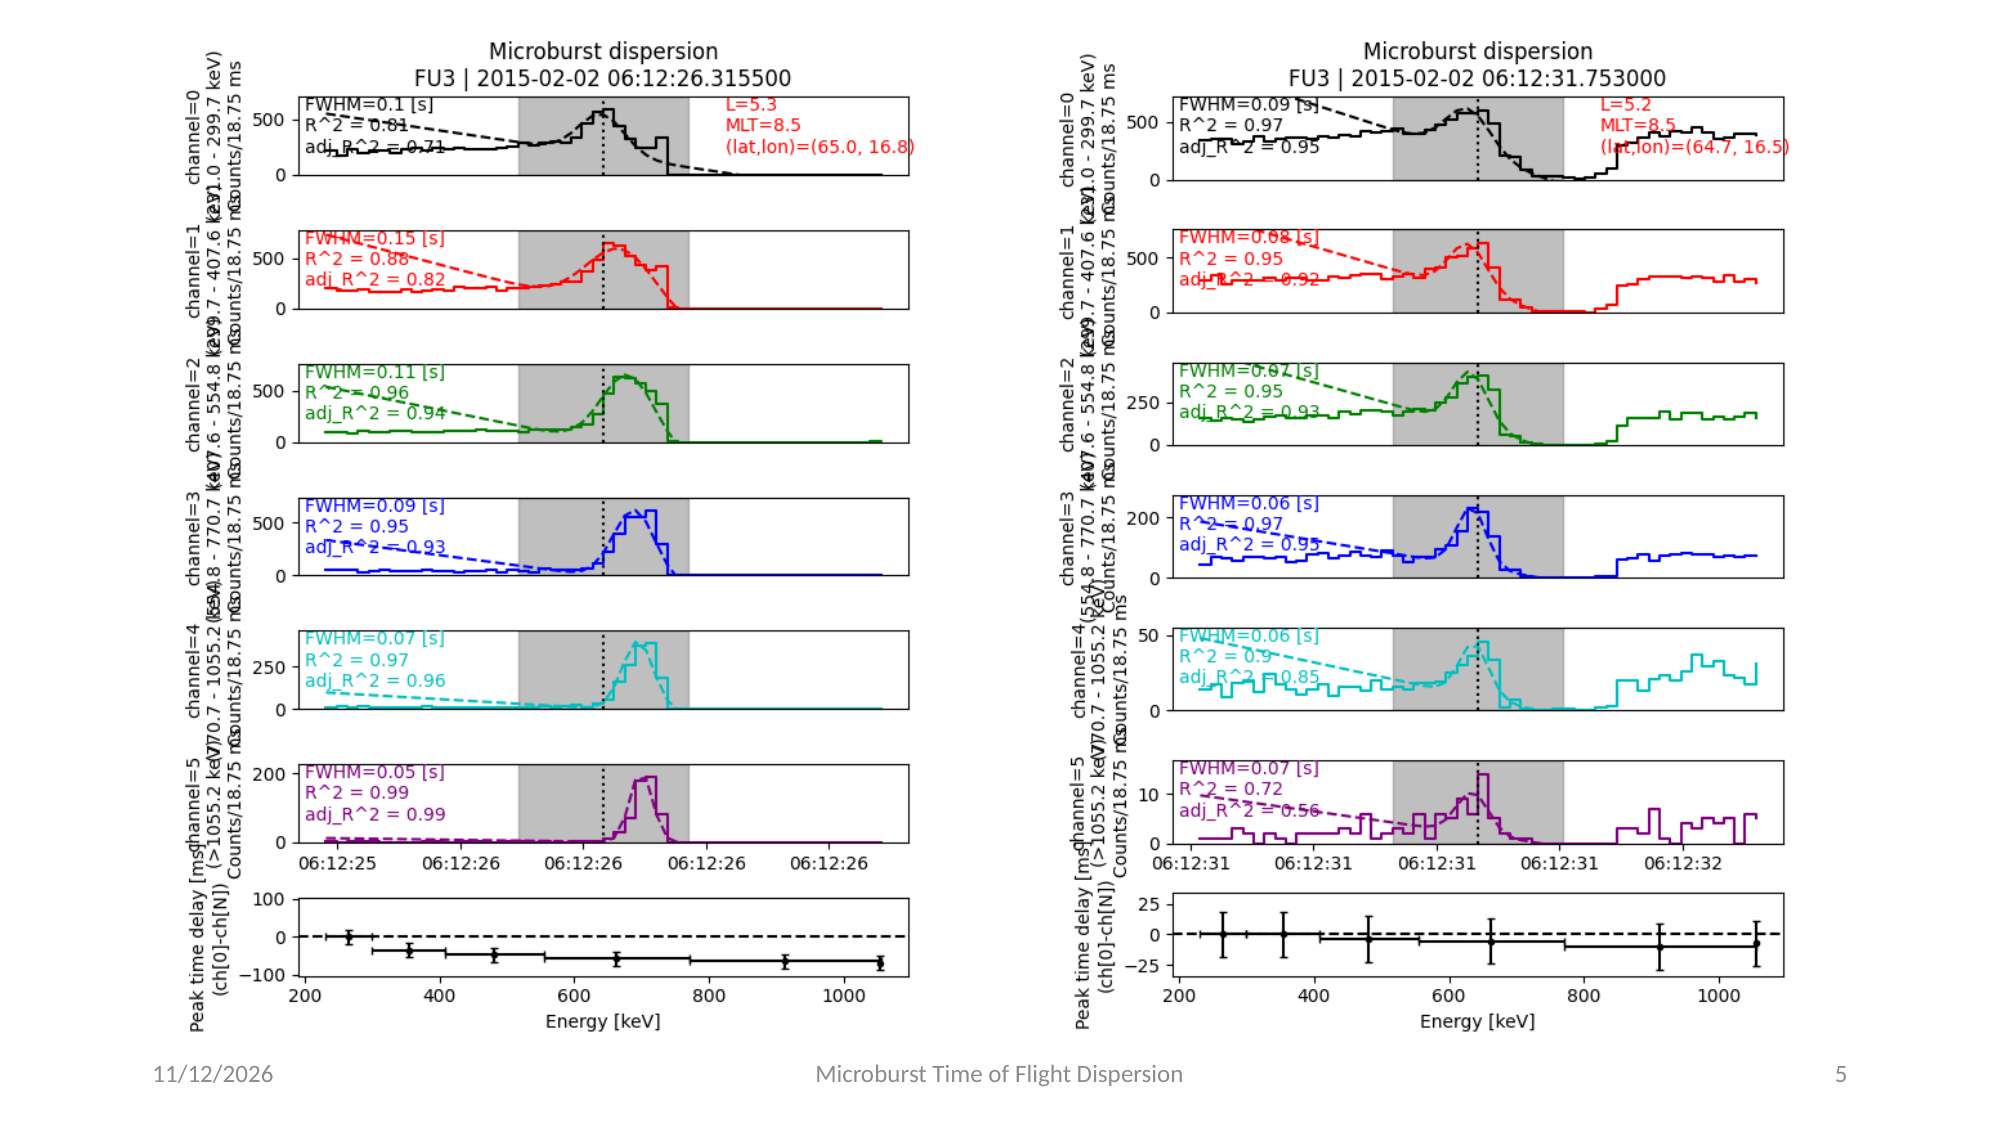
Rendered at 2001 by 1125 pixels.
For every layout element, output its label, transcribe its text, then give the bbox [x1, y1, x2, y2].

footer Microburst Time of Flight Dispersion [662, 1042, 1338, 1103]
slide_number 5 [1412, 1042, 1863, 1103]
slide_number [137, 1042, 588, 1103]
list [1040, 22, 1813, 1052]
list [165, 22, 938, 1052]
